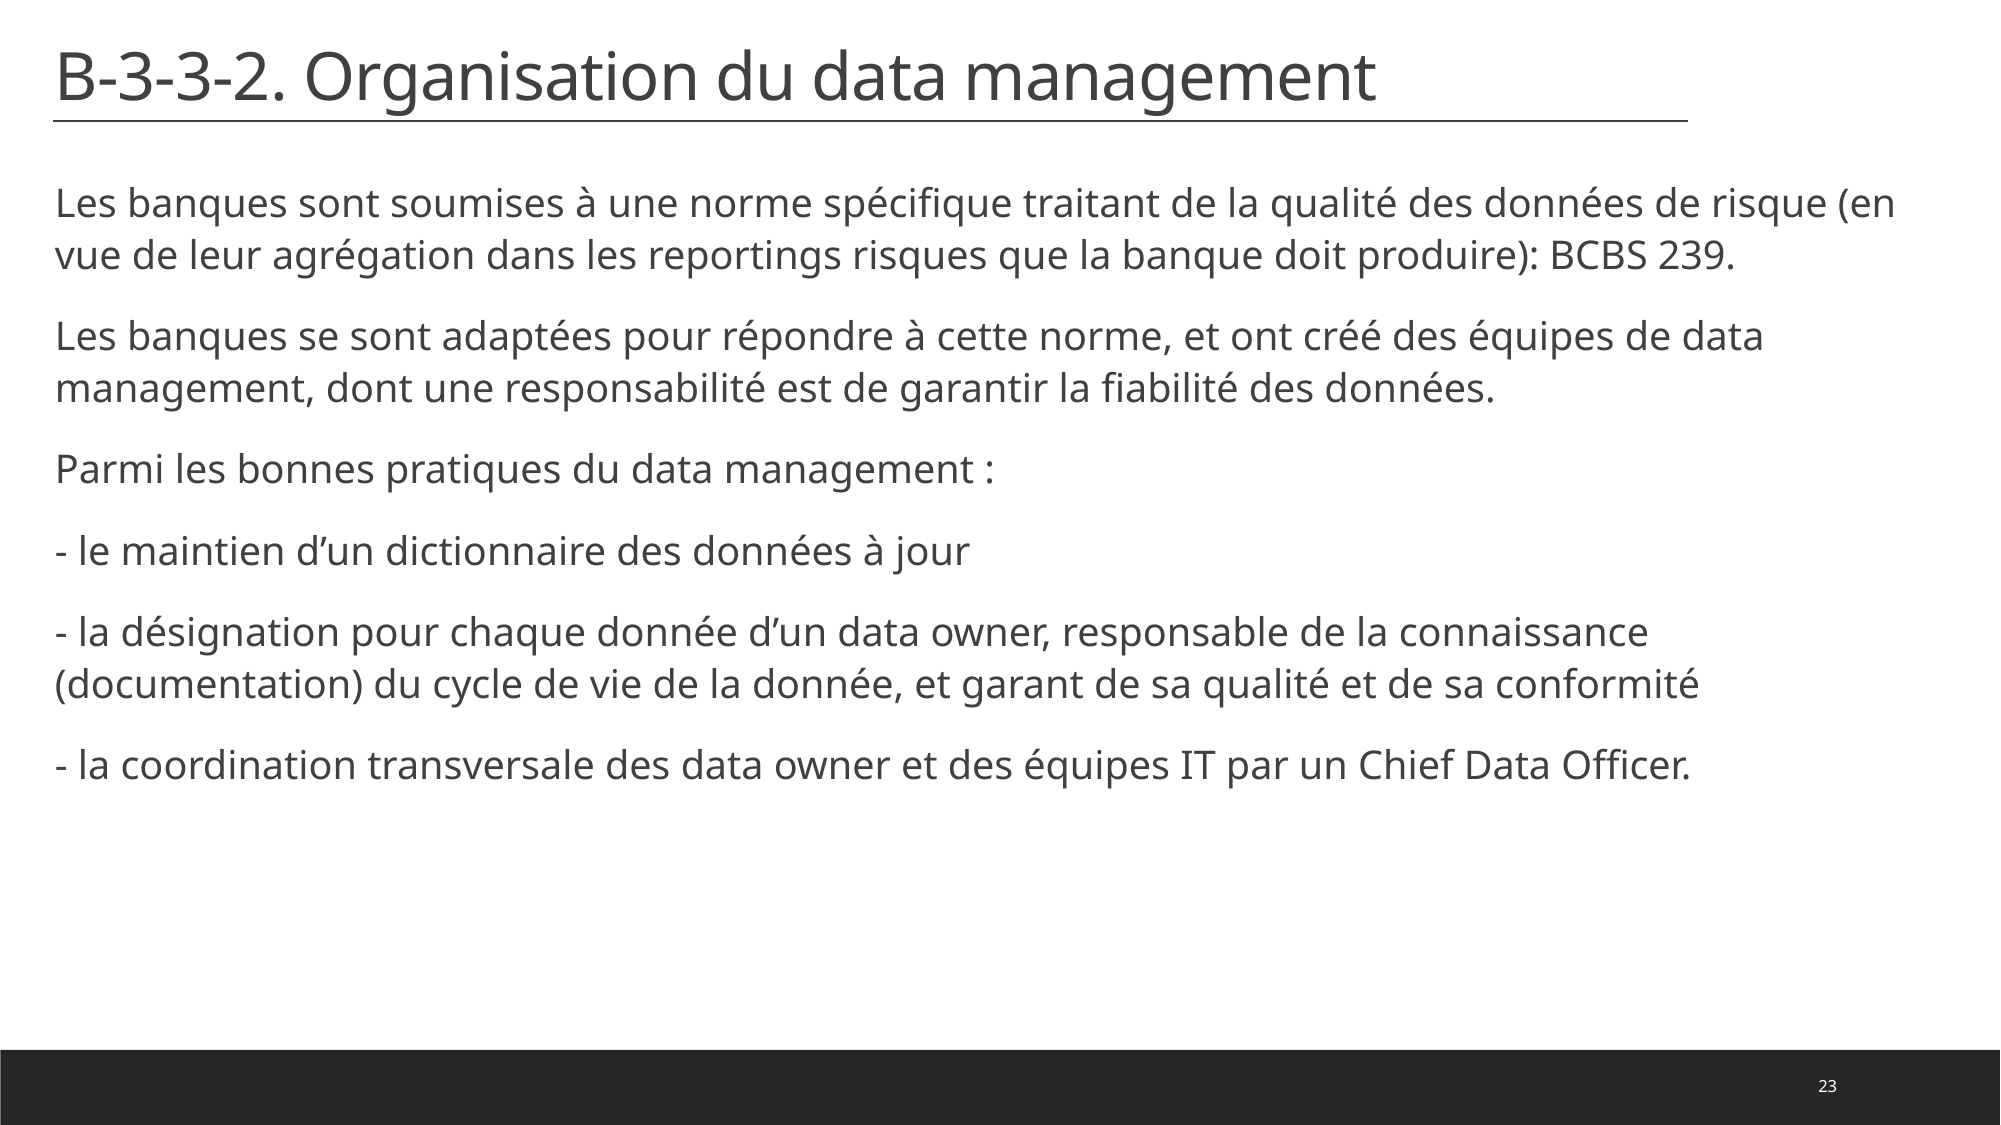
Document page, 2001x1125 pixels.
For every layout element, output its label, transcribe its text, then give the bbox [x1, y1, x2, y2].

list Les banques sont soumises à une norme spécifique traitant de la qualité des données de risque (en vue de leur agrégation dans les reportings risques que la banque doit produire): BCBS 239. Les banques se sont adaptées pour répondre à cette norme, et ont créé des équipes de data management, dont une responsabilité est de garantir la fiabilité des données. Parmi les bonnes pratiques du data management : - le maintien d’un dictionnaire des données à jour - la désignation pour chaque donnée d’un data owner, responsable de la connaissance (documentation) du cycle de vie de la donnée, et garant de sa qualité et de sa conformité - la coordination transversale des data owner et des équipes IT par un Chief Data Officer. [40, 165, 1932, 1001]
slide_number 23 [1803, 1057, 1932, 1118]
title B-3-3-2. Organisation du data management [40, 7, 1650, 123]
